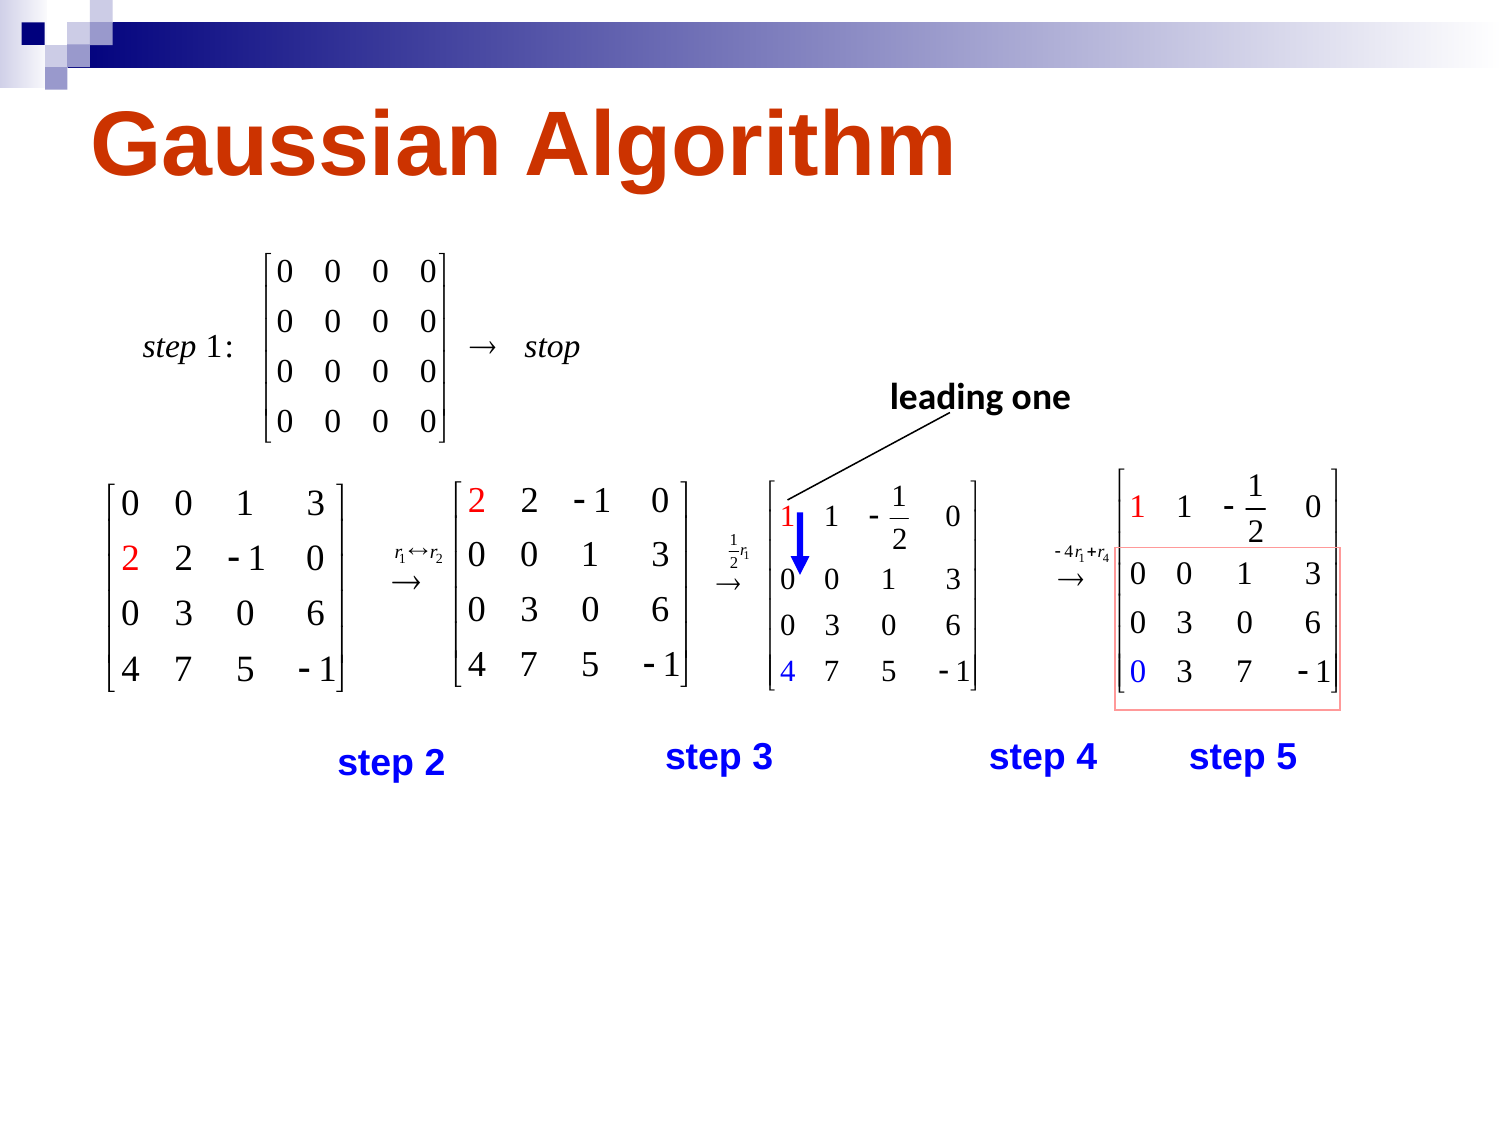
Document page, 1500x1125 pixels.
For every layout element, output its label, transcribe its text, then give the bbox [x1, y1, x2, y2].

title Gaussian Algorithm [75, 45, 1425, 233]
text_box step 2 [322, 730, 461, 791]
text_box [99, 478, 382, 700]
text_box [1049, 462, 1350, 700]
text_box step 3 [650, 724, 789, 785]
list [137, 248, 588, 450]
text_box step 4 [974, 724, 1113, 785]
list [387, 475, 700, 695]
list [712, 474, 988, 698]
text_box [1114, 700, 1340, 711]
text_box step 5 [1174, 724, 1313, 785]
text_box leading one [875, 364, 1086, 425]
